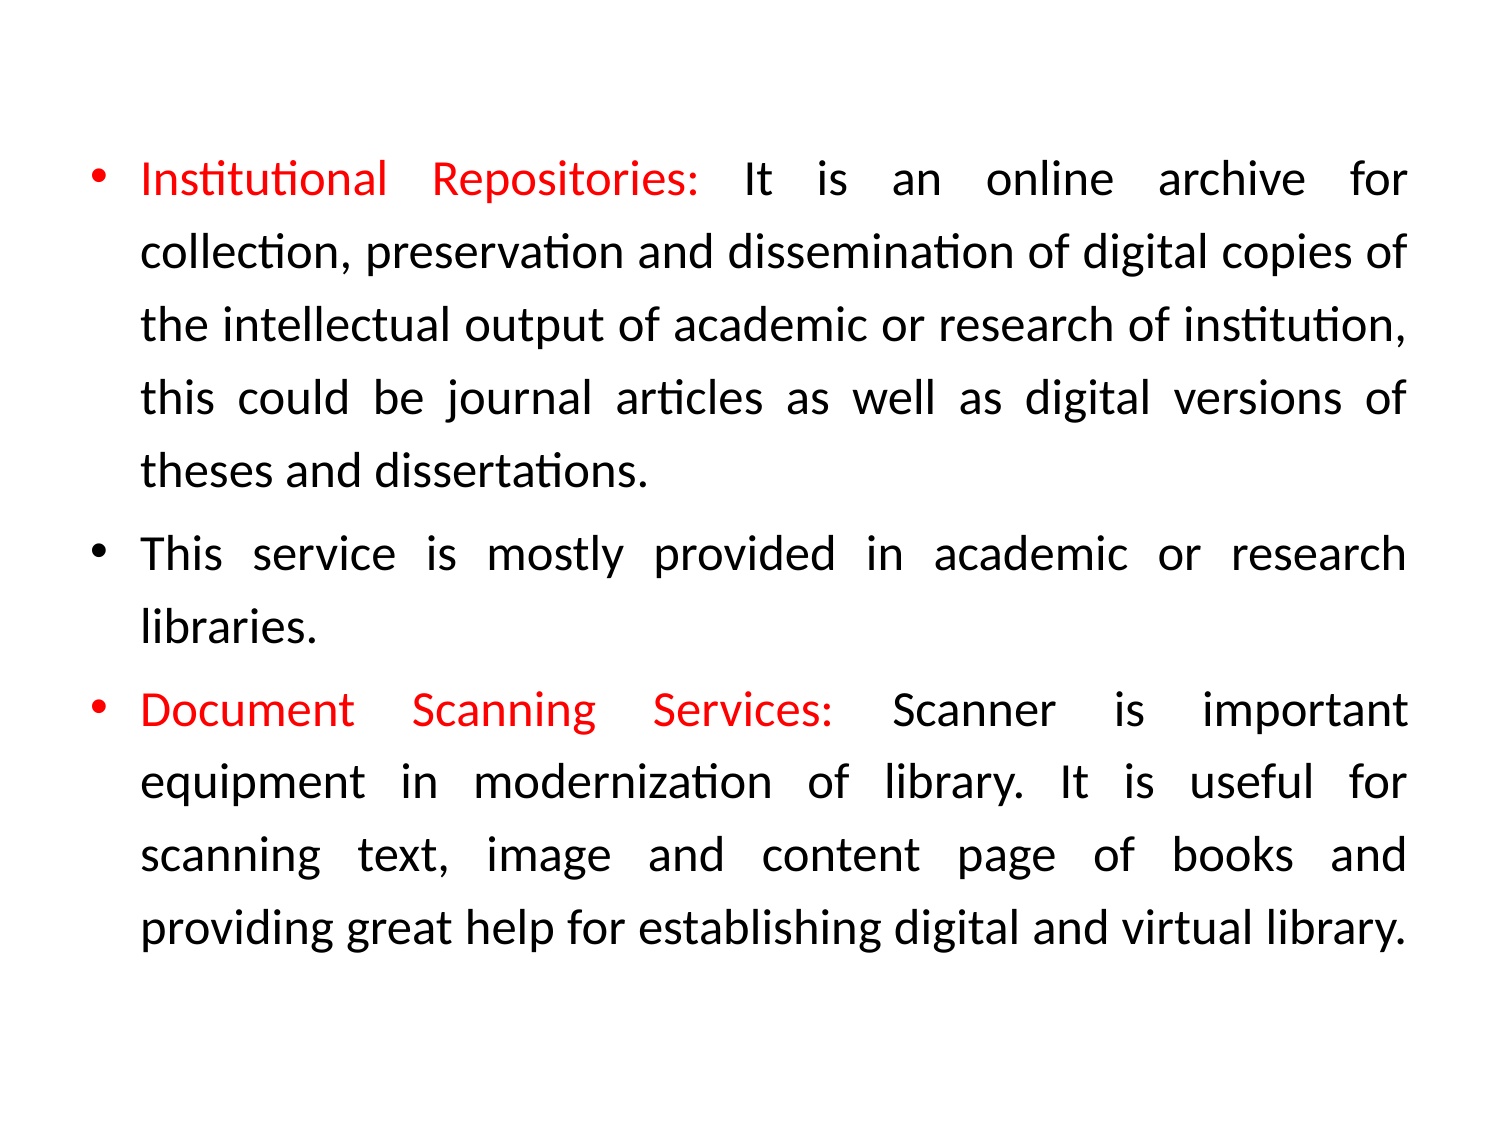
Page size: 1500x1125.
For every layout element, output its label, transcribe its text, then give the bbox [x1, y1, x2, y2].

list Institutional Repositories: It is an online archive for collection, preservation and dissemination of digital copies of the intellectual output of academic or research of institution, this could be journal articles as well as digital versions of theses and dissertations. This service is mostly provided in academic or research libraries. Document Scanning Services: Scanner is important equipment in modernization of library. It is useful for scanning text, image and content page of books and providing great help for establishing digital and virtual library. [75, 125, 1425, 1005]
